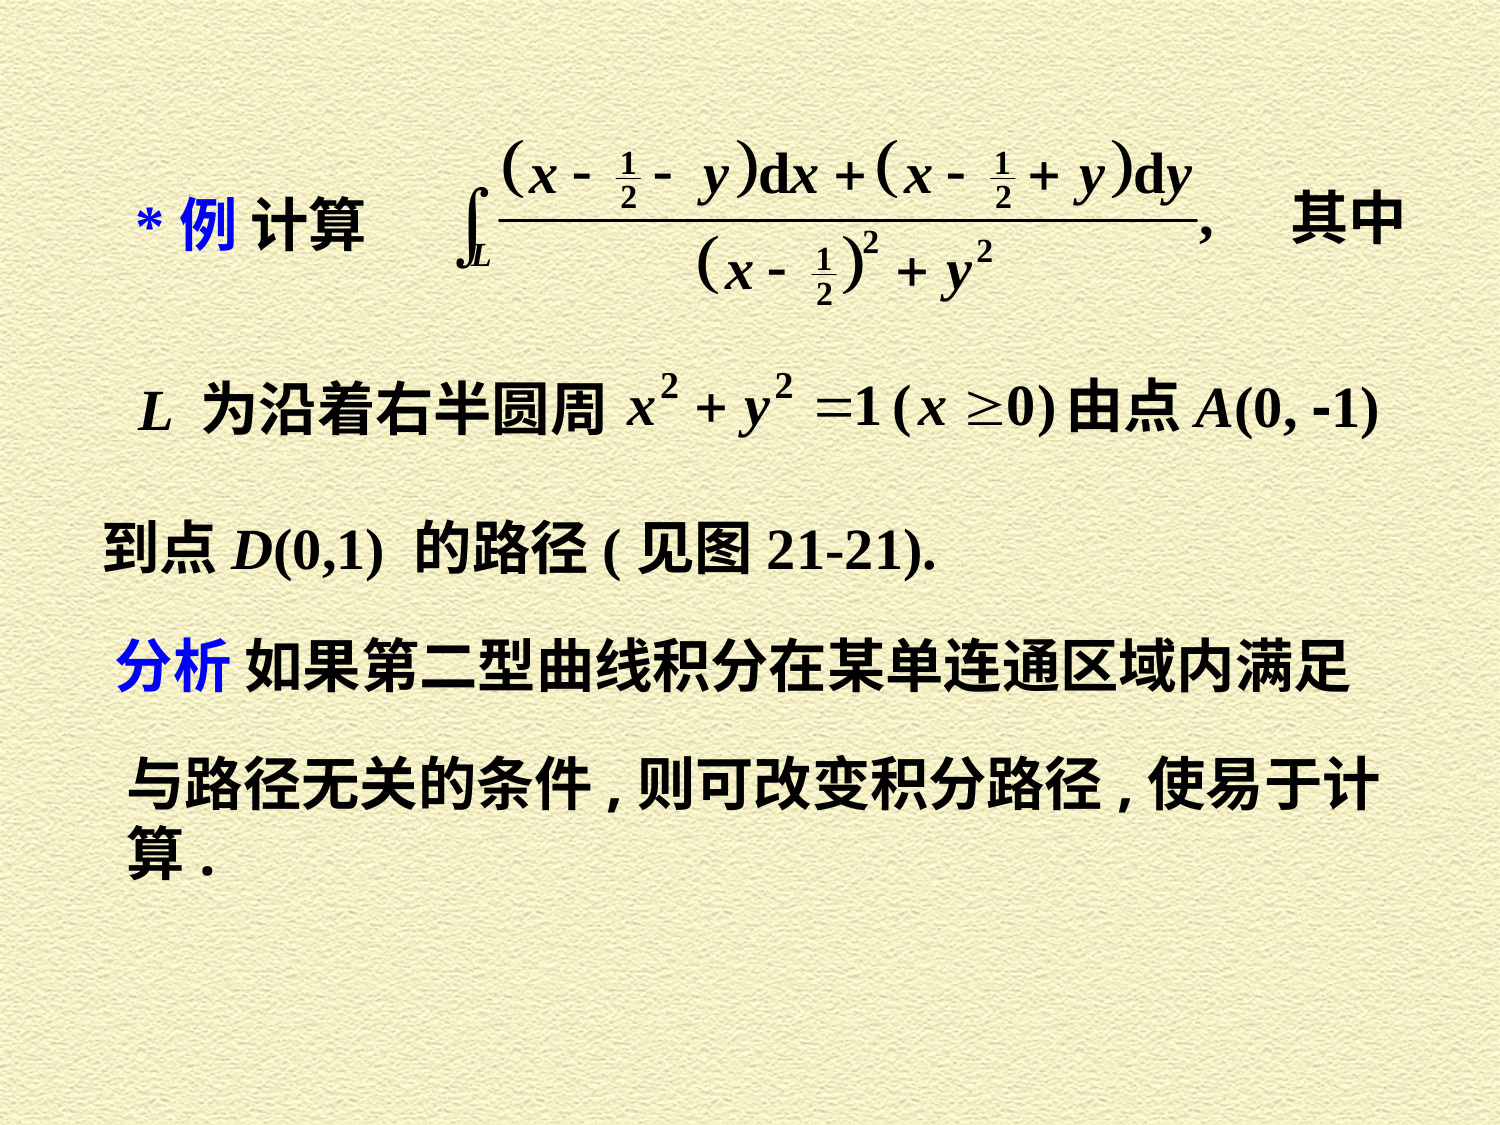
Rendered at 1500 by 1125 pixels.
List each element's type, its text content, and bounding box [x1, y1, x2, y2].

text_box 与路径无关的条件,则可改变积分路径,使易于计算. [112, 739, 1483, 895]
text_box 分析 如果第二型曲线积分在某单连通区域内满足 [100, 621, 1424, 707]
text_box 到点 D(0,1) 的路径(见图21-21). [86, 503, 1068, 589]
picture [0, 0, 1500, 1125]
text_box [123, 137, 1466, 315]
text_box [123, 361, 1459, 451]
